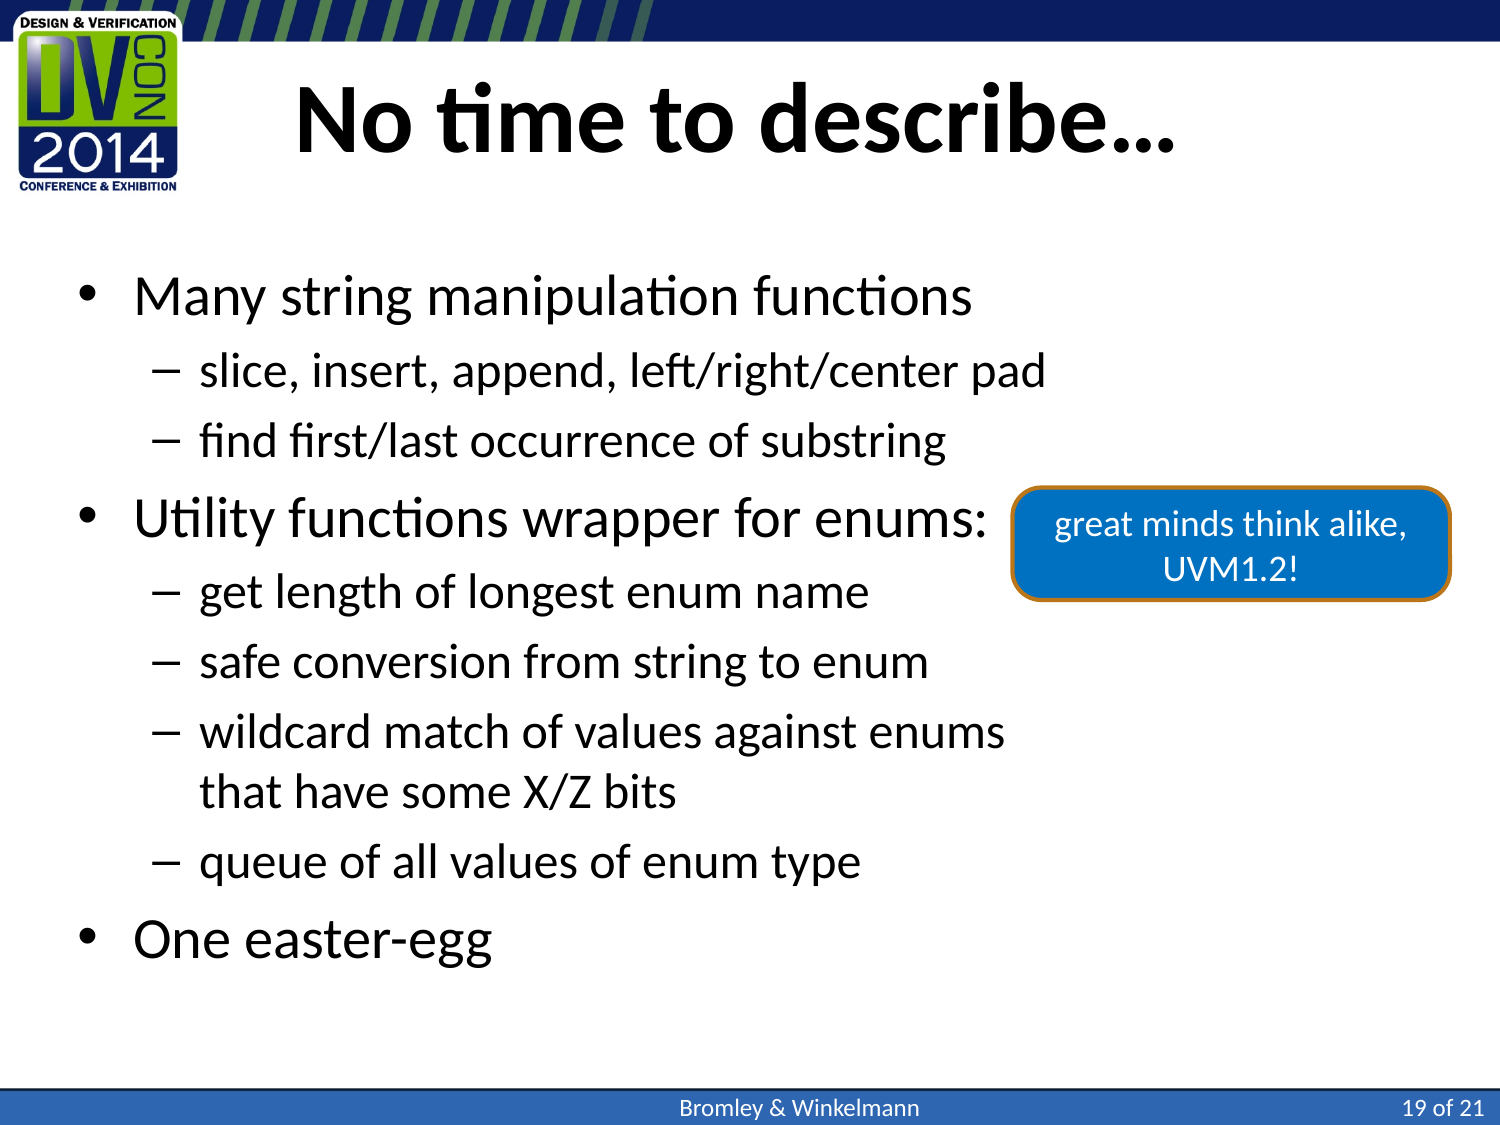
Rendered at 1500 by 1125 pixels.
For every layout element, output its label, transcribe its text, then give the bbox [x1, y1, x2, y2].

title No time to describe… [187, 45, 1288, 188]
text_box great minds think alike, UVM1.2! [1010, 485, 1453, 603]
picture [0, 0, 1500, 1125]
list Many string manipulation functions slice, insert, append, left/right/center pad find first/last occurrence of substring Utility functions wrapper for enums: get length of longest enum name safe conversion from string to enum wildcard match of values against enums that have some X/Z bits queue of all values of enum type One easter-egg [62, 249, 1338, 1000]
